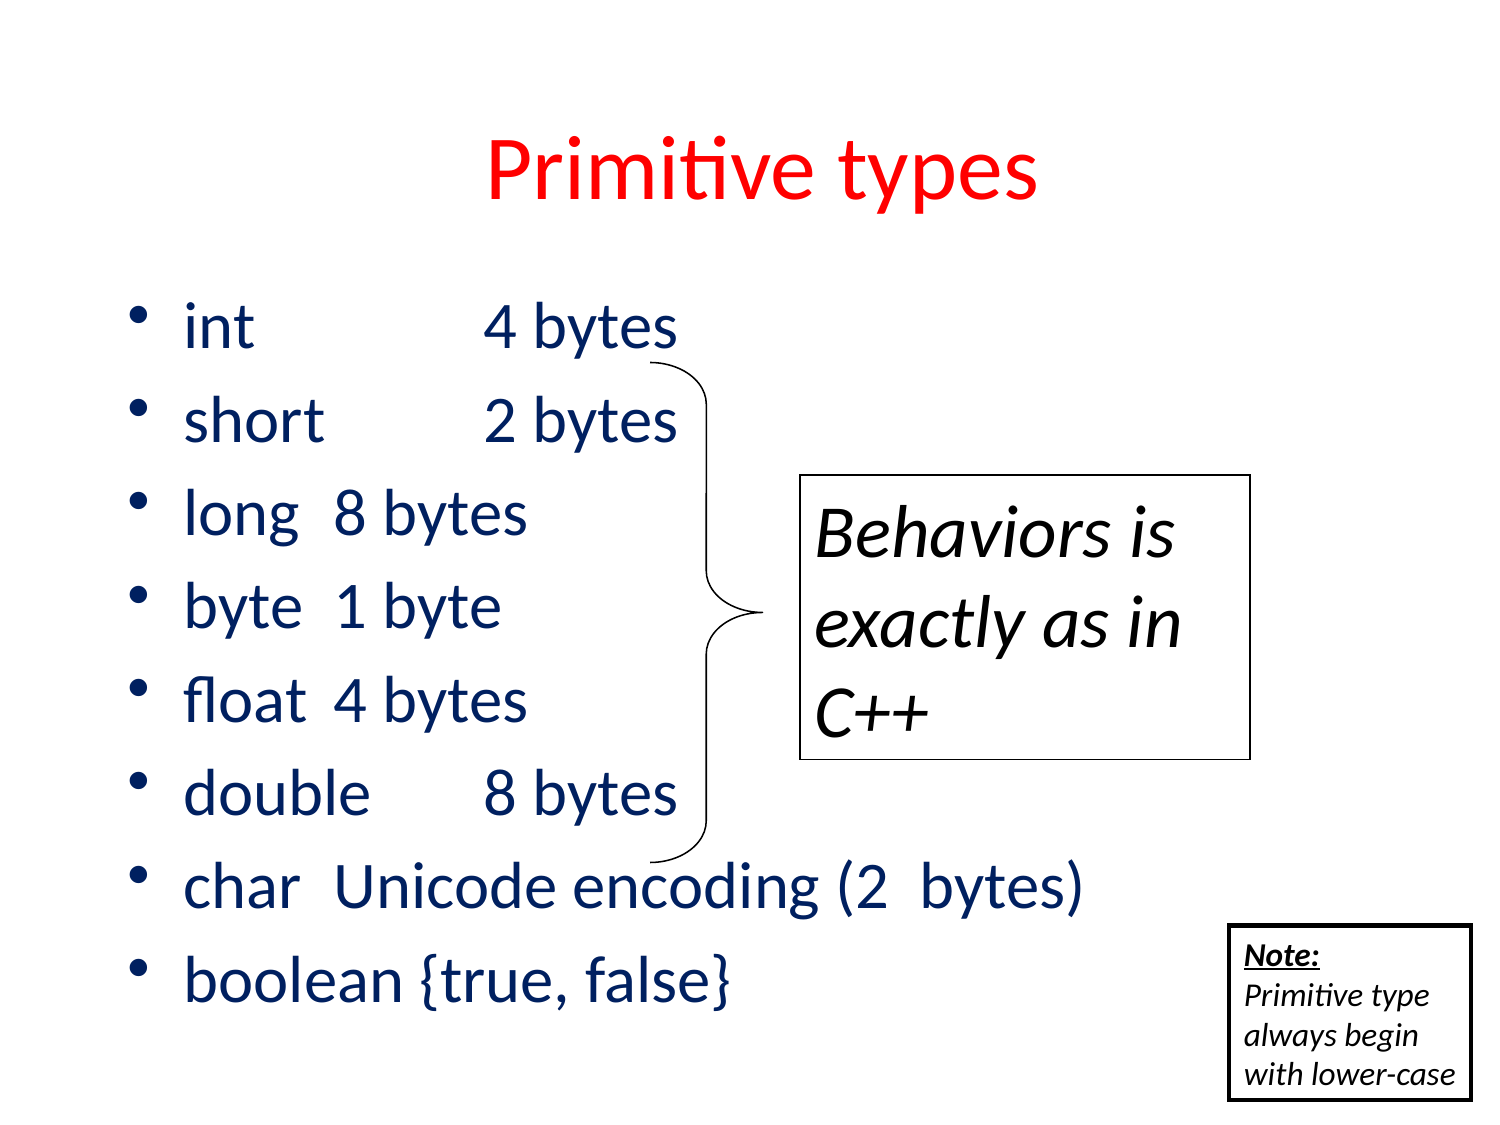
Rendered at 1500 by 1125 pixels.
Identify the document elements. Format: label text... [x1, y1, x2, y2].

text_box int 4 bytes short 2 bytes long 8 bytes byte 1 byte float 4 bytes double 8 bytes char Unicode encoding (2 bytes) boolean {true, false} [112, 274, 1388, 950]
title Primitive types [125, 87, 1400, 238]
text_box [650, 362, 763, 863]
text_box Note: Primitive type always begin with lower-case [1229, 925, 1472, 1100]
text_box Behaviors is exactly as in C++ [799, 474, 1250, 760]
